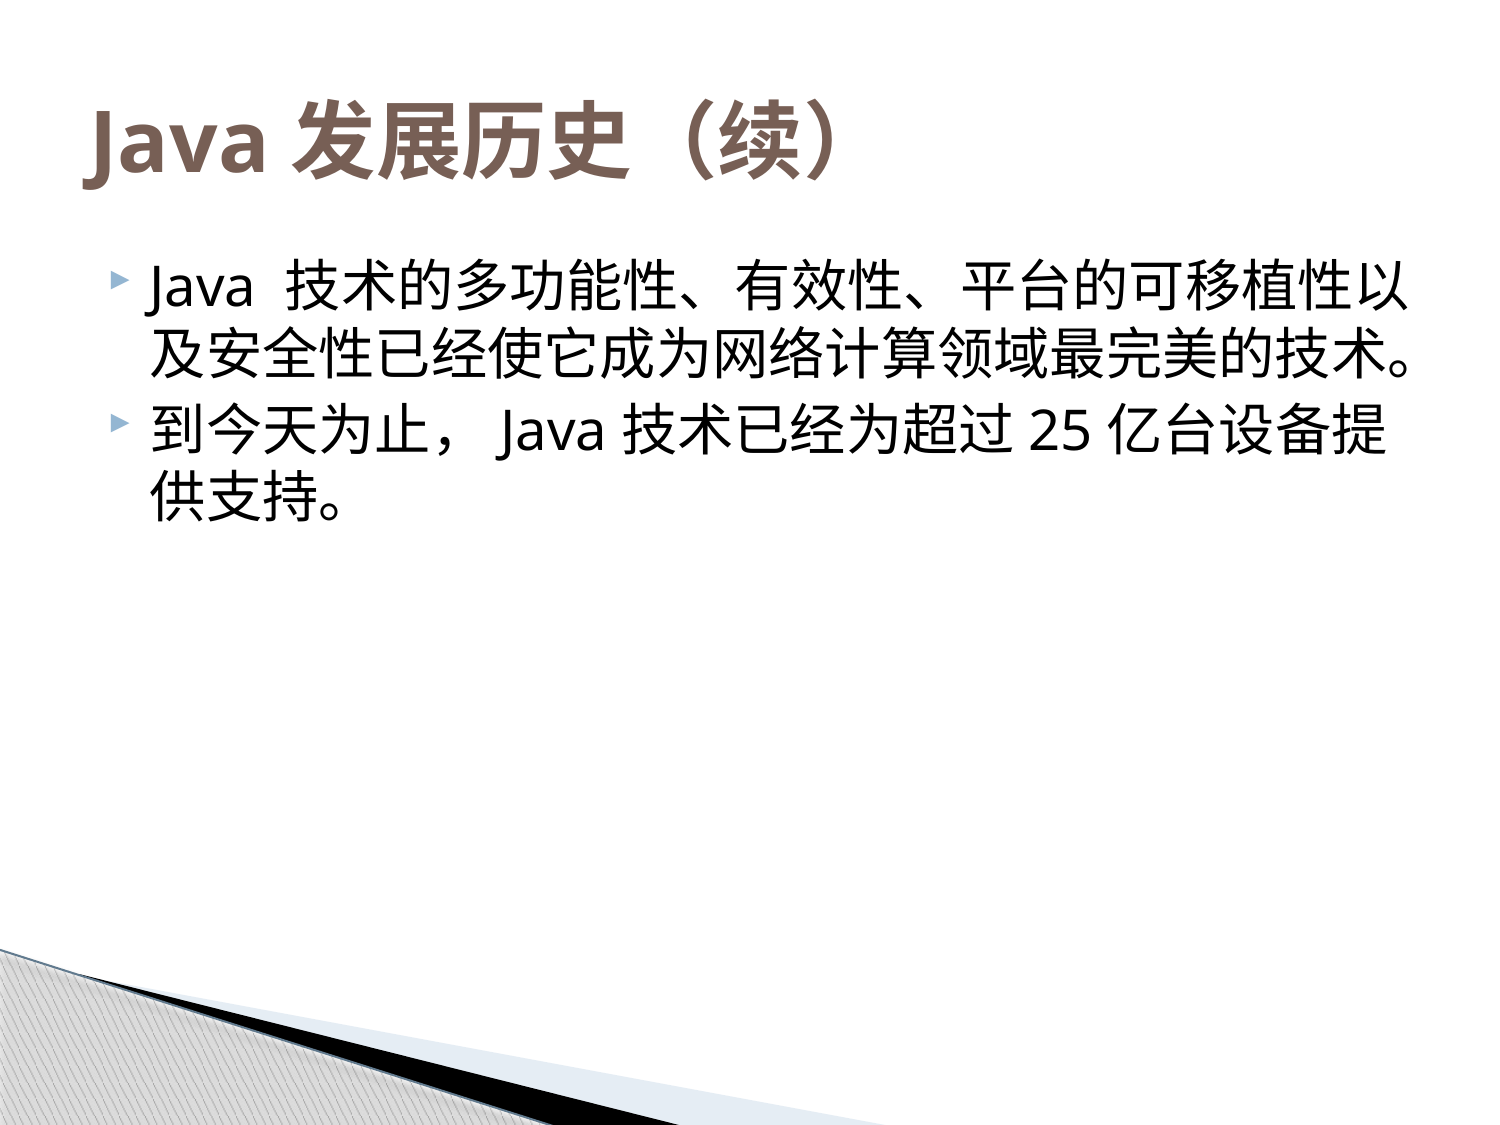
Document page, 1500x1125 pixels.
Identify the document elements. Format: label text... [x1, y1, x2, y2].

title Java发展历史（续） [75, 45, 1425, 233]
list Java 技术的多功能性、有效性、平台的可移植性以及安全性已经使它成为网络计算领域最完美的技术。 到今天为止，Java技术已经为超过25亿台设备提供支持。 [75, 243, 1425, 986]
